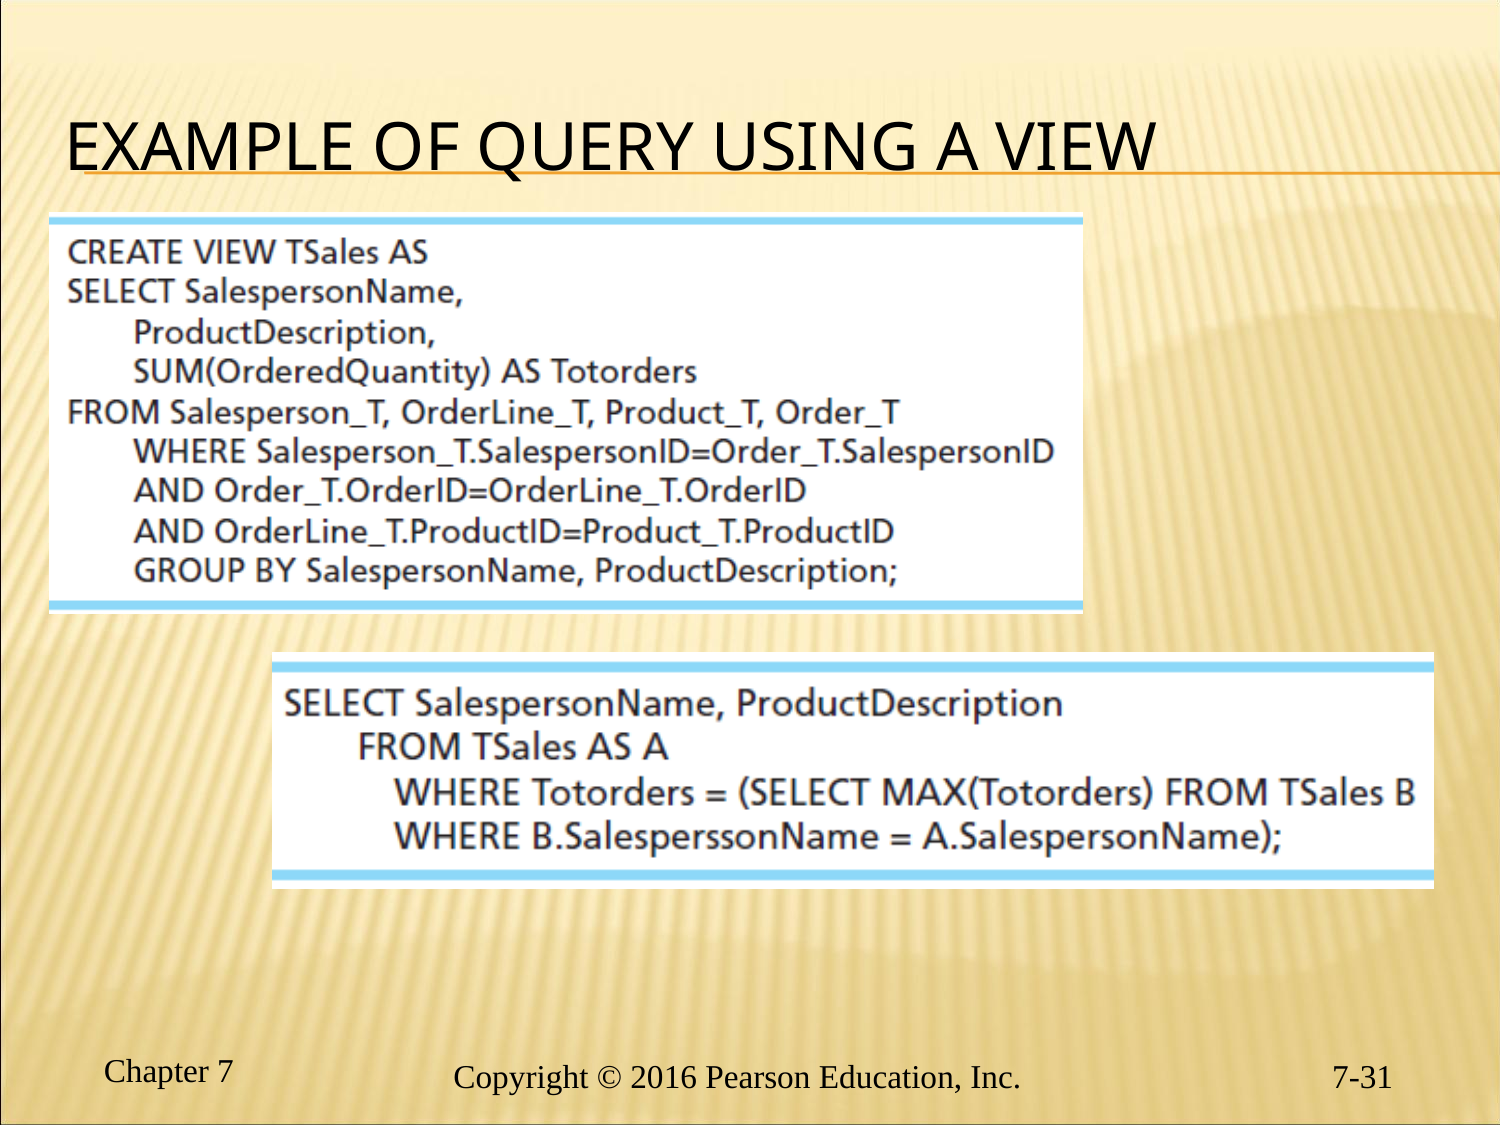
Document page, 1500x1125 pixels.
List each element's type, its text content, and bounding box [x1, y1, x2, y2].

title Example of Query Using a View [49, 75, 1475, 213]
picture [0, 0, 1500, 1125]
